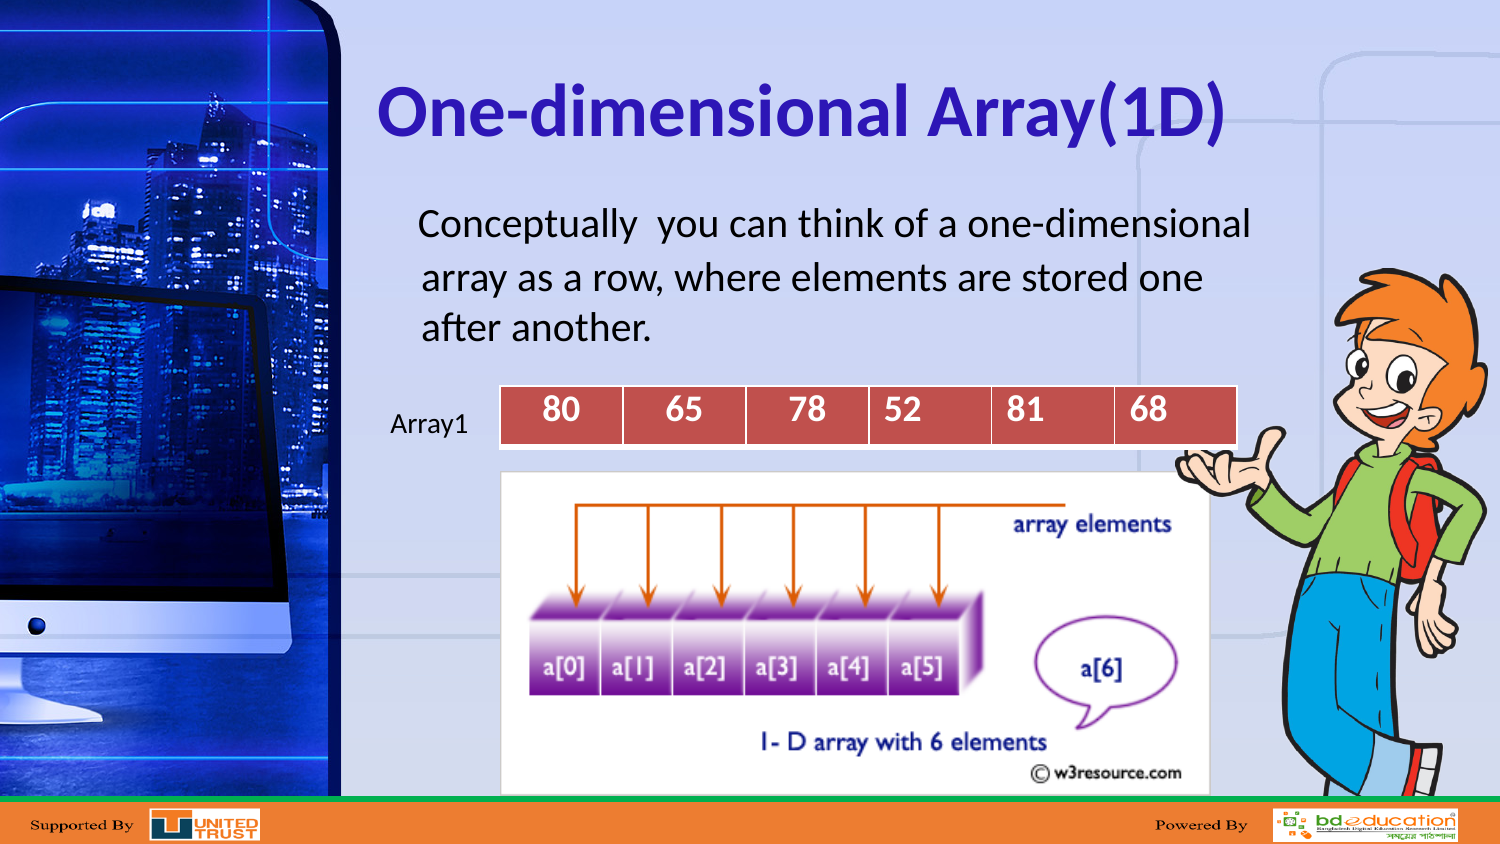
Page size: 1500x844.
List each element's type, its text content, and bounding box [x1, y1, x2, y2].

table_header 52 [870, 387, 991, 444]
list Conceptually you can think of a one-dimensional array as a row, where elements are stored one after another. [350, 171, 1302, 748]
table_header 78 [747, 387, 868, 444]
table_header 81 [992, 387, 1114, 444]
table_header 68 [1115, 387, 1169, 444]
table_header 80 [501, 387, 622, 444]
title One-dimensional Array(1D) [362, 46, 1500, 166]
picture [0, 0, 1500, 844]
text_box Array1 [375, 396, 484, 447]
table_header 65 [624, 387, 745, 444]
